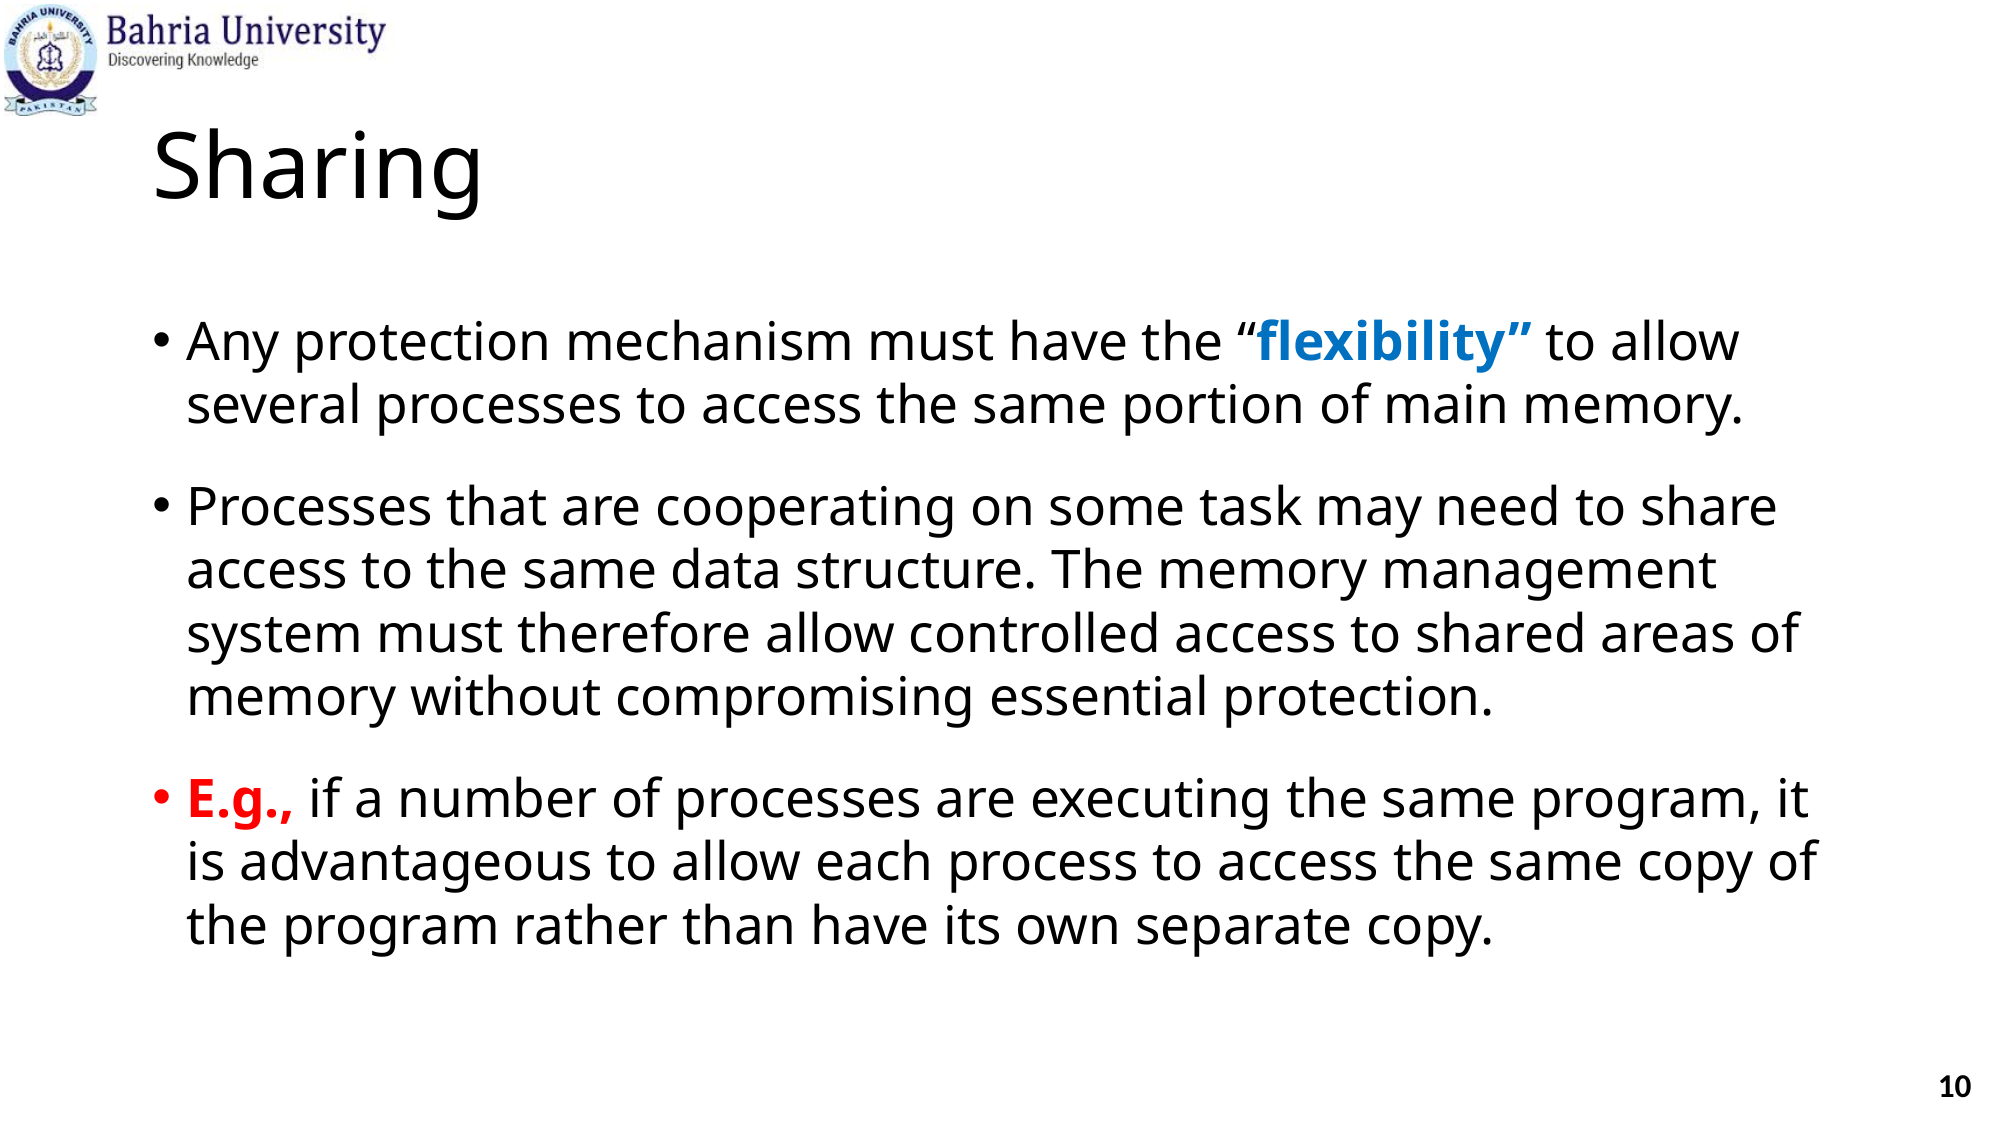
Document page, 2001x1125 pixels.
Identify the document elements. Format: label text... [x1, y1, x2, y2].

picture [4, 4, 400, 116]
slide_number 10 [1536, 1054, 1987, 1115]
title Sharing [137, 59, 1863, 278]
list Any protection mechanism must have the “flexibility” to allow several processes to access the same portion of main memory. Processes that are cooperating on some task may need to share access to the same data structure. The memory management system must therefore allow controlled access to shared areas of memory without compromising essential protection. E.g., if a number of processes are executing the same program, it is advantageous to allow each process to access the same copy of the program rather than have its own separate copy. [137, 299, 1863, 1088]
